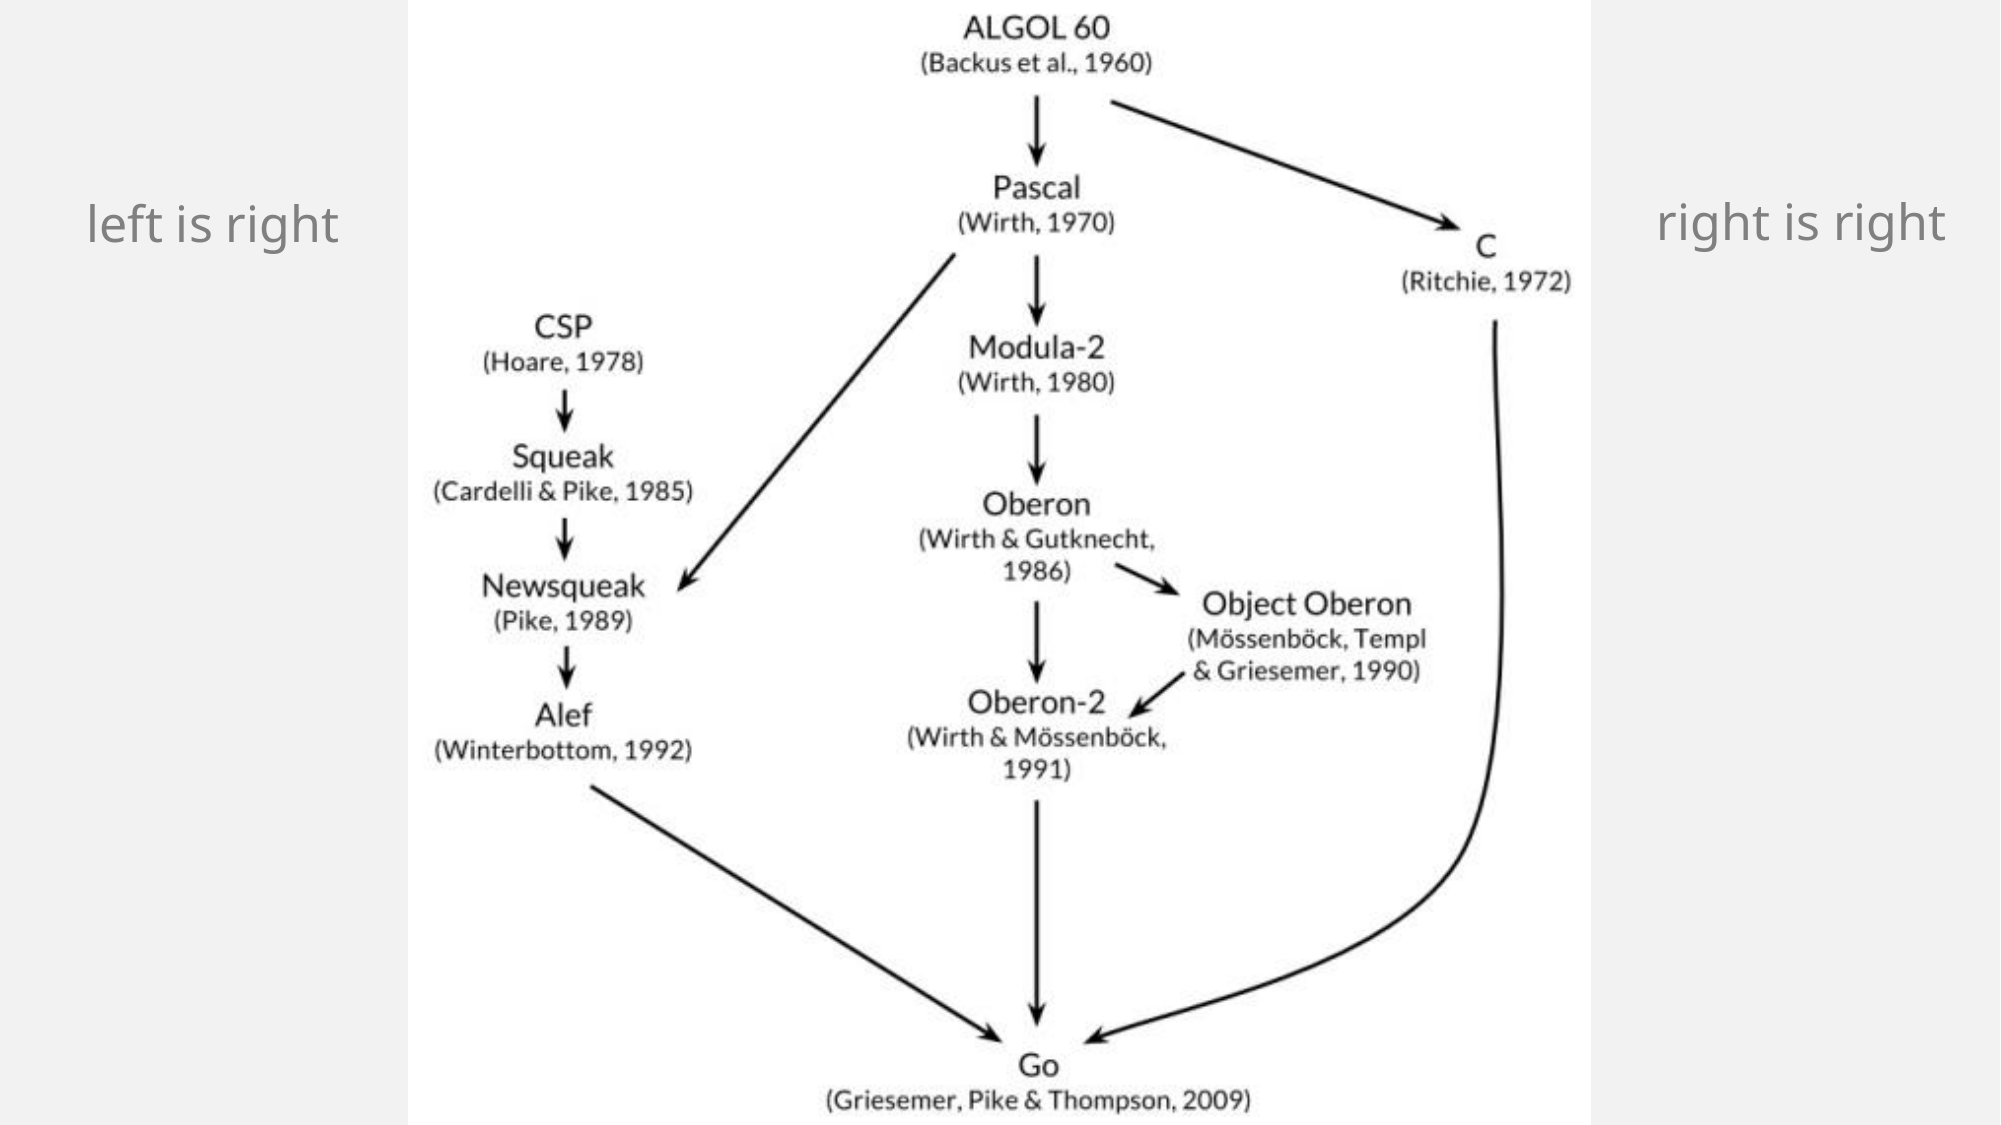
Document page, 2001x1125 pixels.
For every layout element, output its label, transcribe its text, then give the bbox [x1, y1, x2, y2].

text_box right is right [1591, 152, 1962, 258]
picture [408, 0, 1591, 1125]
text_box left is right [0, 155, 355, 261]
